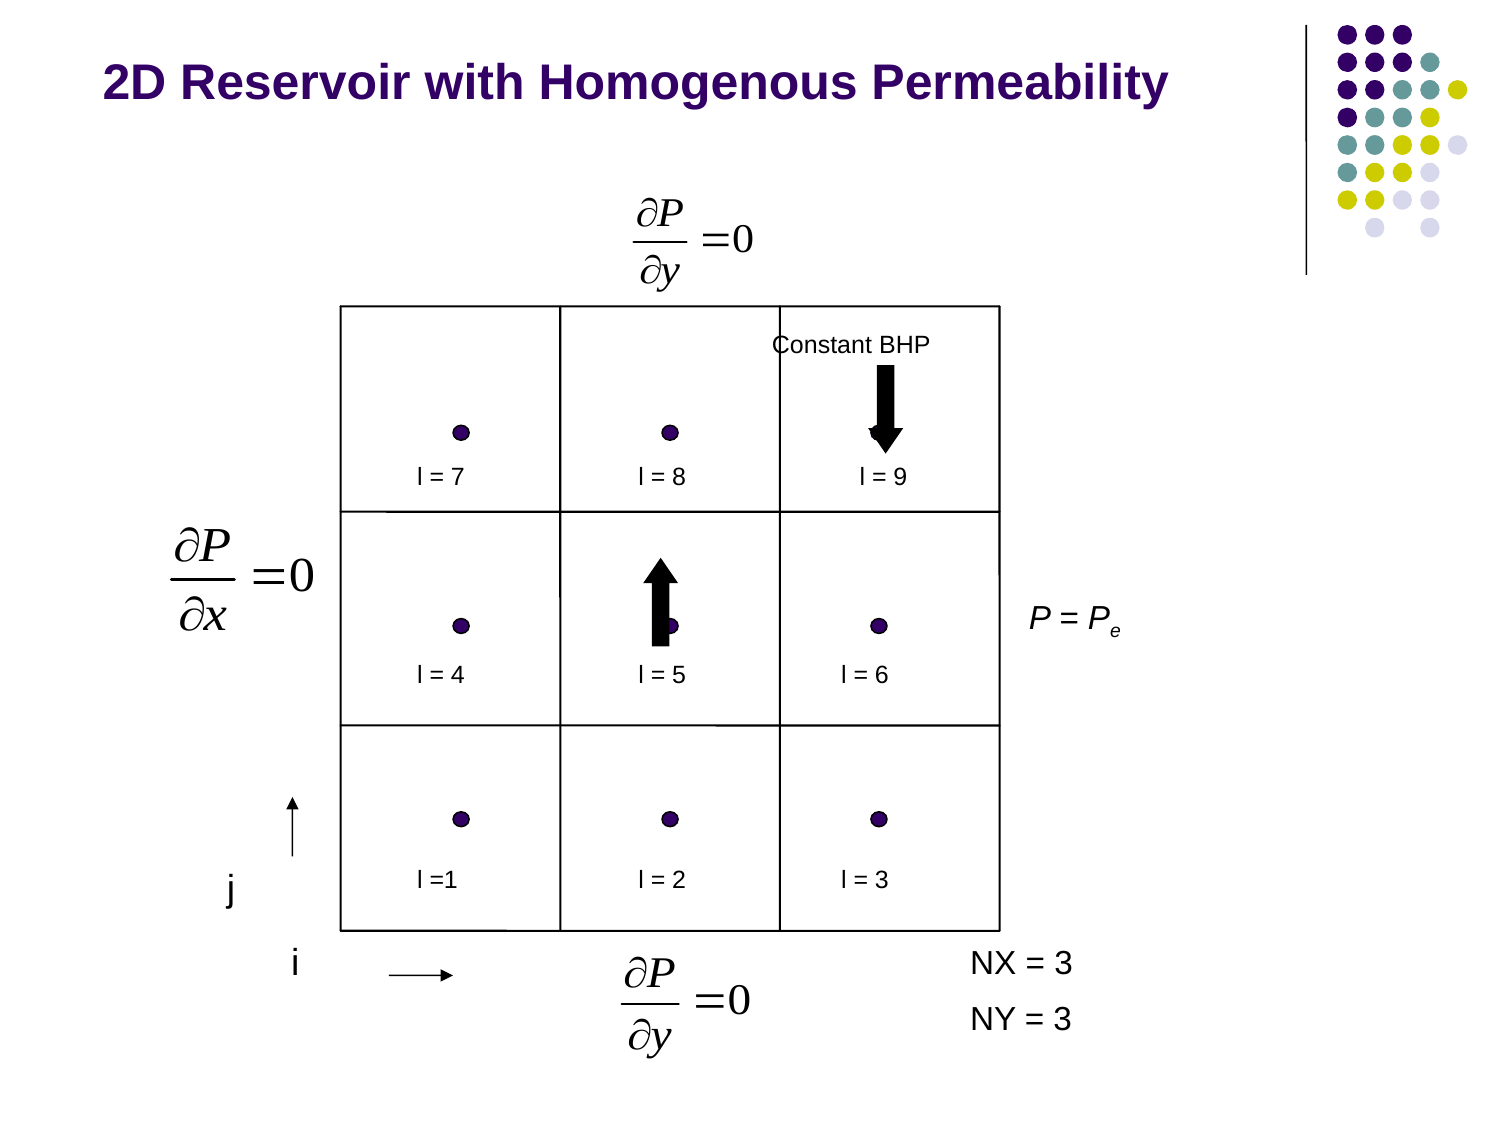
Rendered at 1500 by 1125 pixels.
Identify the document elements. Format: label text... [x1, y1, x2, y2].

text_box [162, 187, 1288, 1088]
title 2D Reservoir with Homogenous Permeability [87, 37, 1326, 118]
